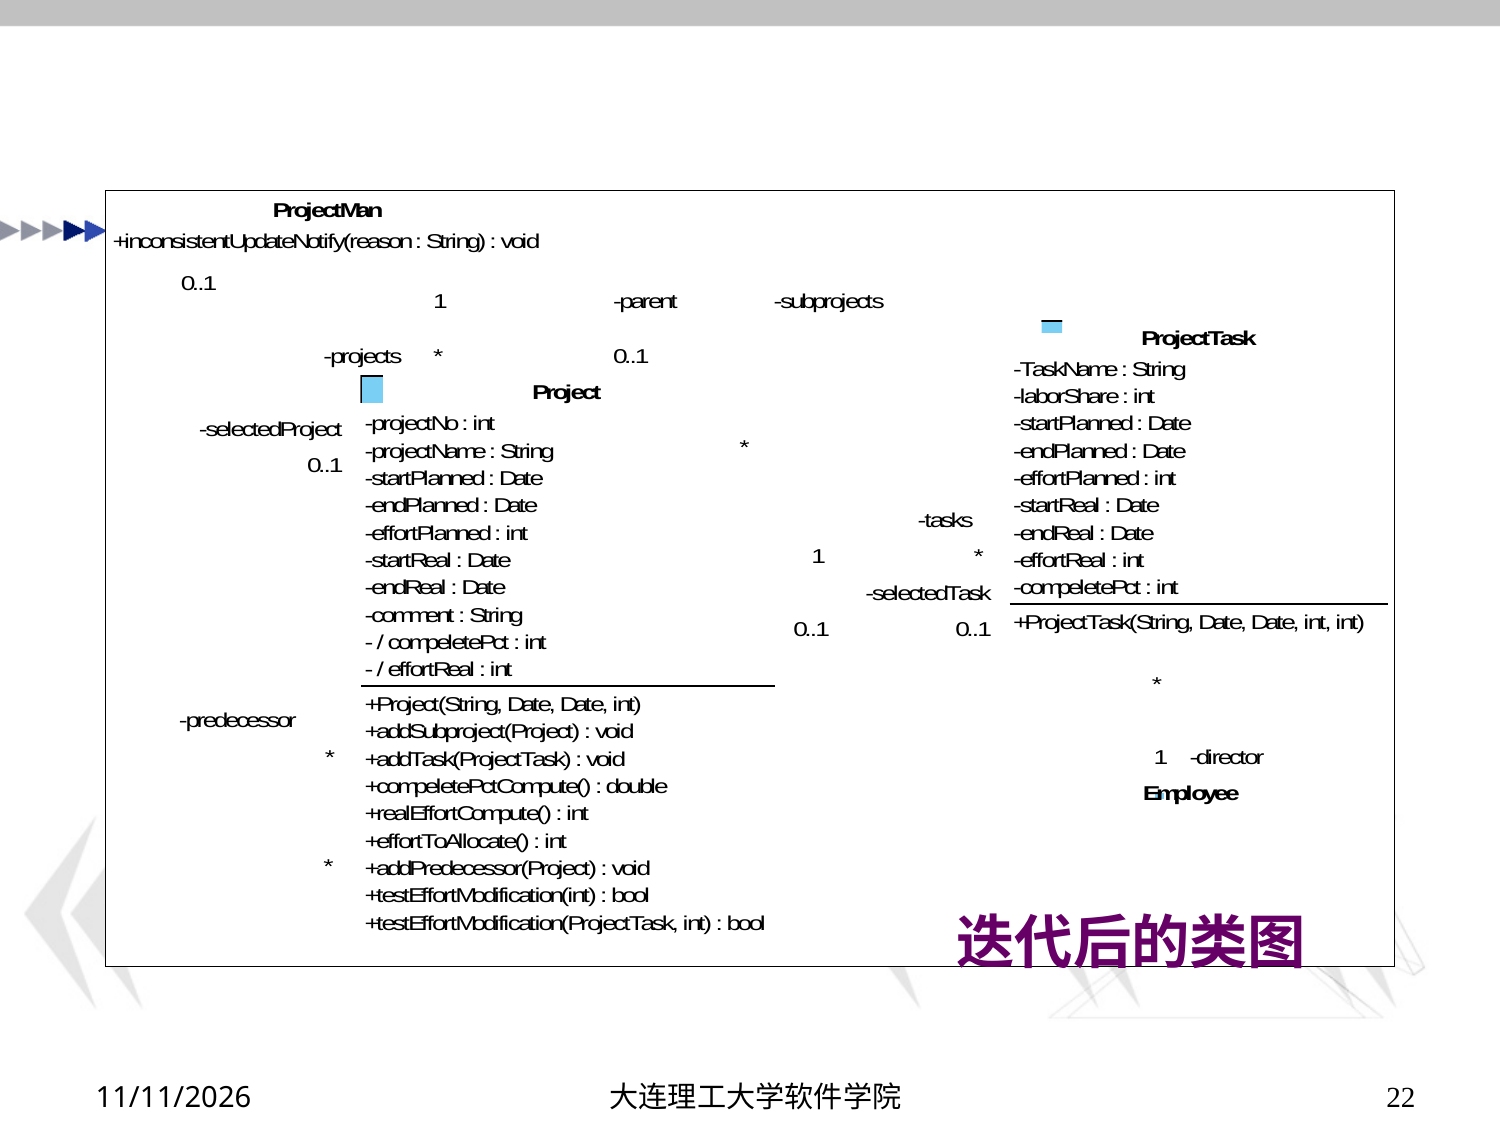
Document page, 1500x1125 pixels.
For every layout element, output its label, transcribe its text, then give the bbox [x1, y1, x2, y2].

footer 大连理工大学软件学院 [517, 1070, 994, 1114]
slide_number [80, 1070, 431, 1114]
slide_number 22 [1080, 1070, 1431, 1114]
text_box 迭代后的类图 [941, 974, 1328, 983]
picture [0, 0, 1500, 1125]
